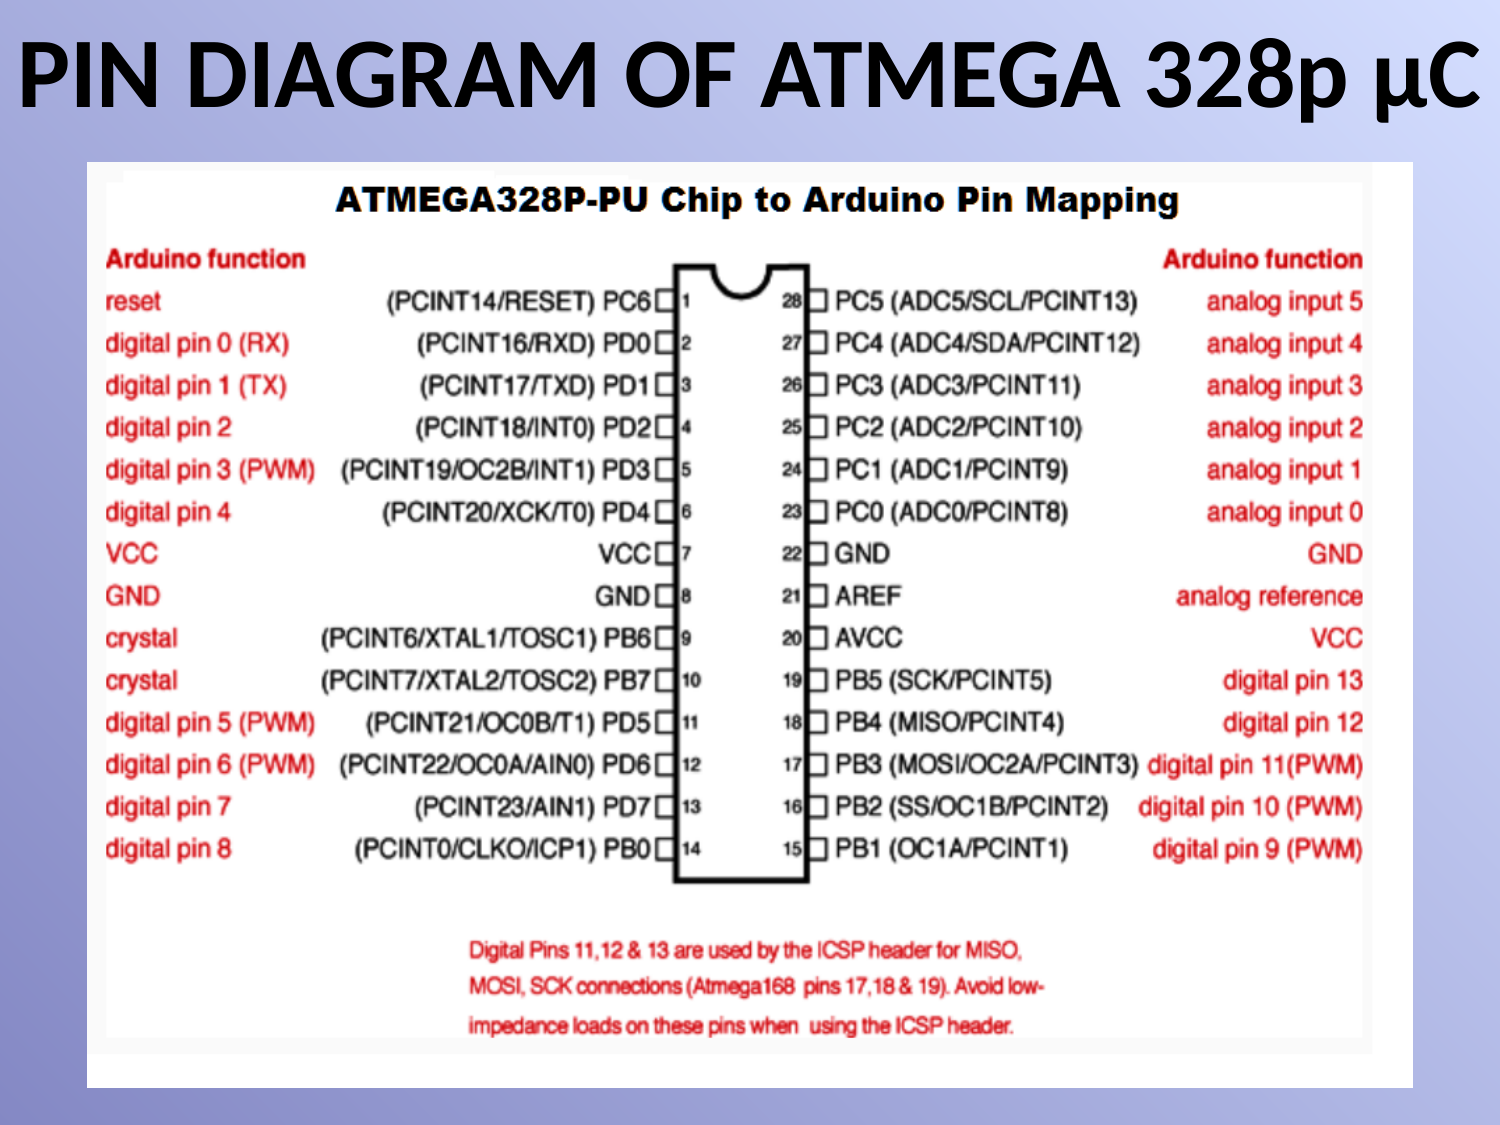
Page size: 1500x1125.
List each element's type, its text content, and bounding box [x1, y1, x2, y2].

text_box PIN DIAGRAM OF ATMEGA 328p μC [0, 0, 1500, 135]
picture [87, 162, 1413, 1088]
